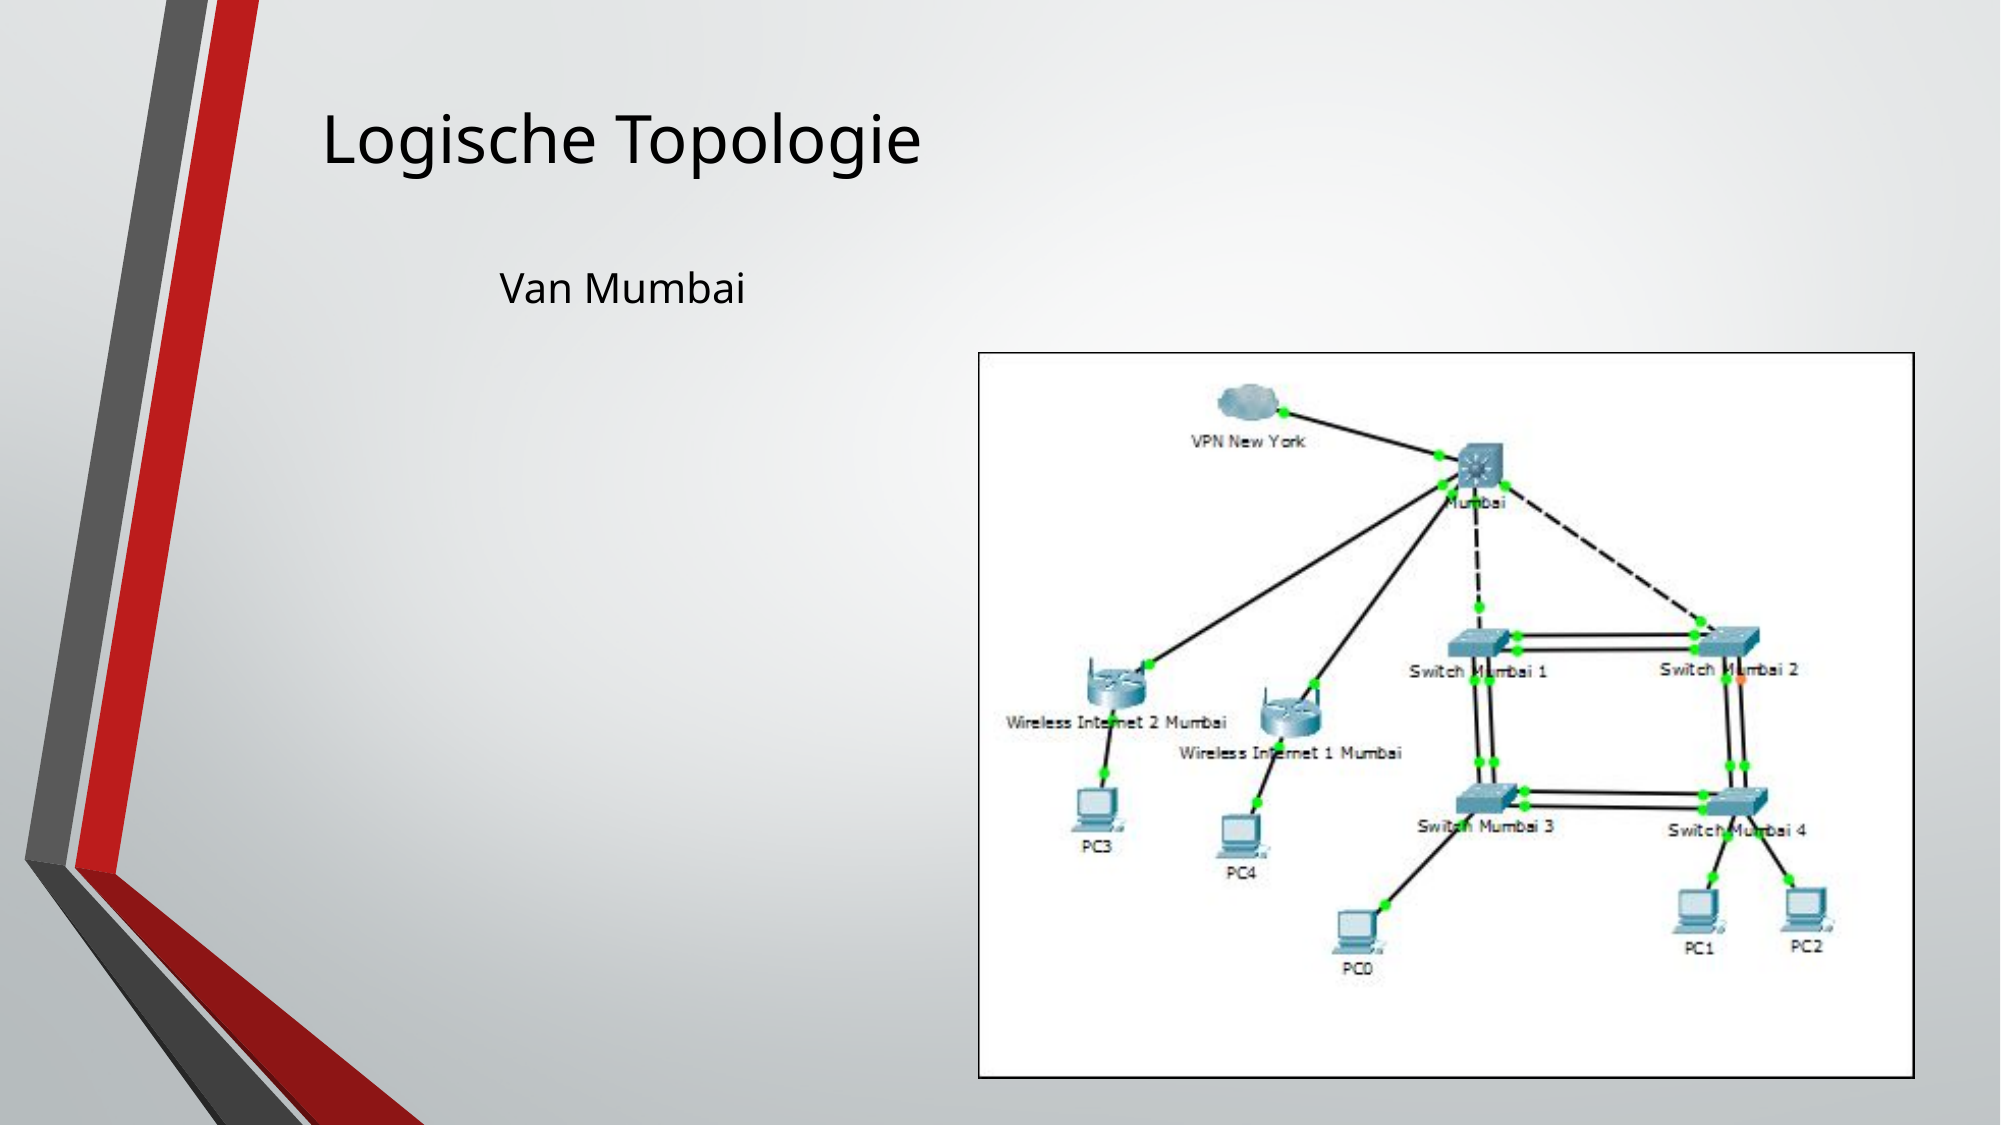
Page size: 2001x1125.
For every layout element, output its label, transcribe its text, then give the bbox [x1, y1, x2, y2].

title Logische Topologie [222, 49, 1024, 224]
list Van Mumbai [413, 221, 833, 353]
picture [978, 352, 1915, 1080]
